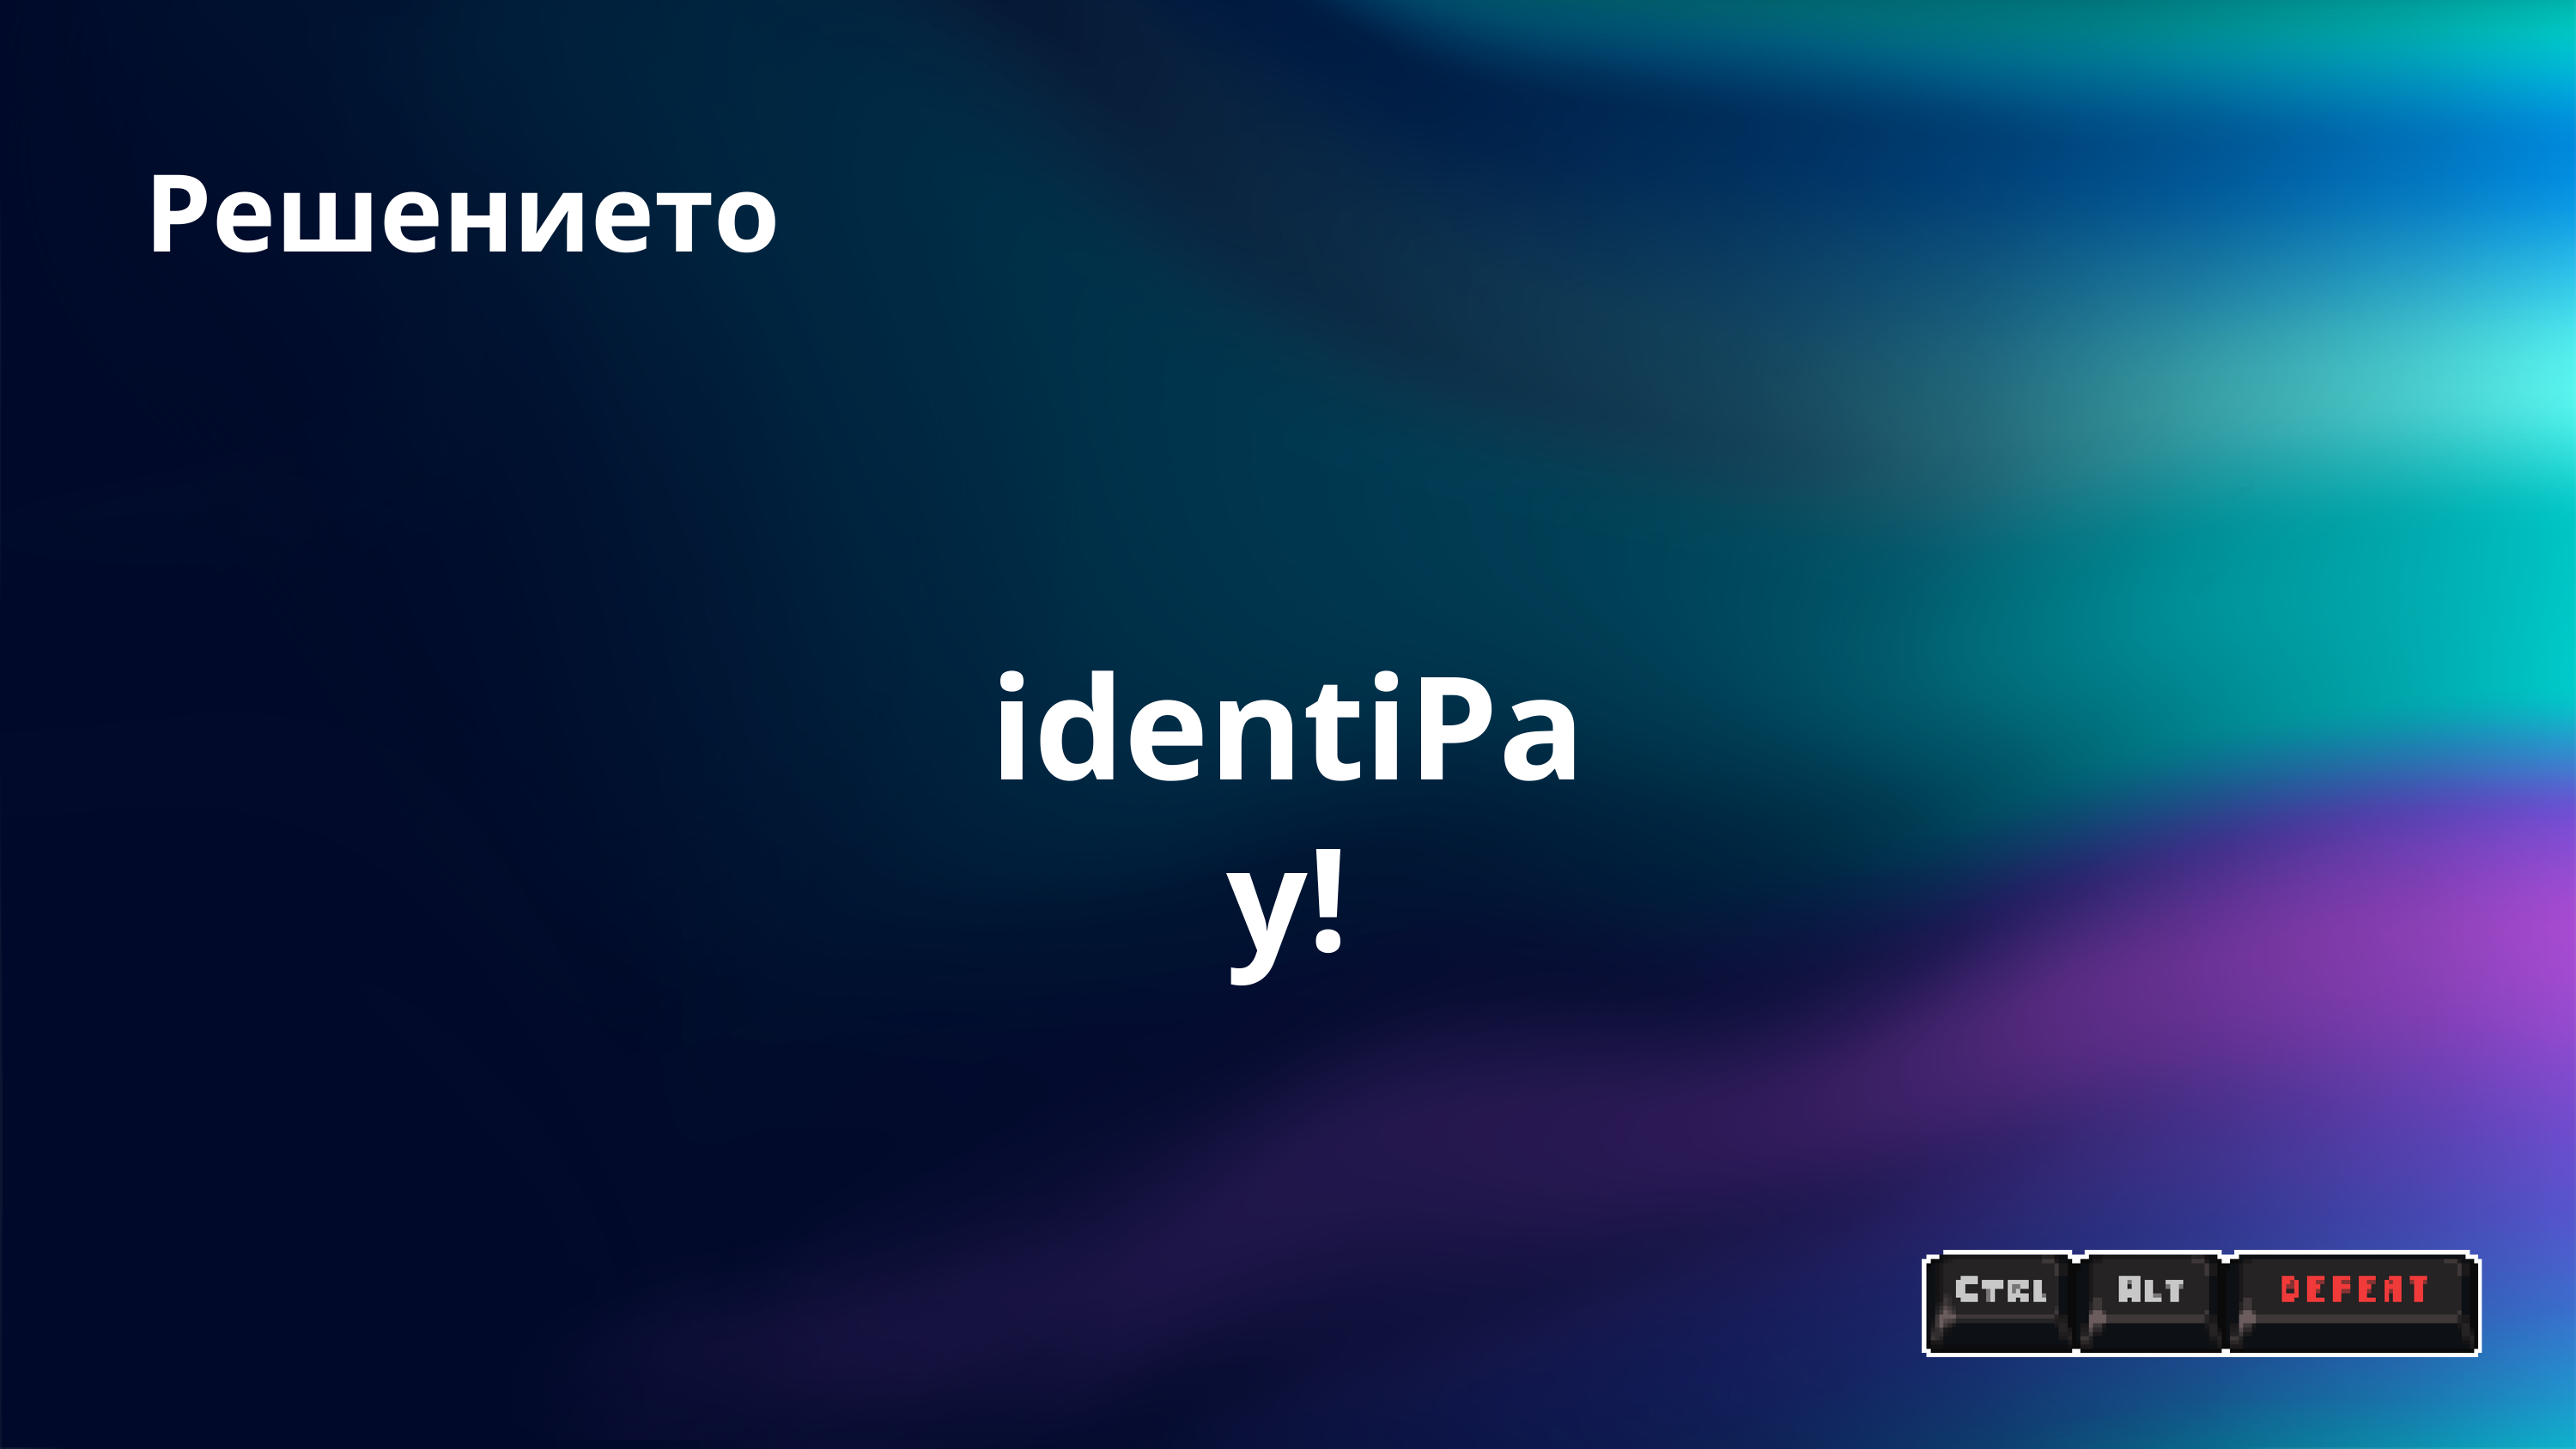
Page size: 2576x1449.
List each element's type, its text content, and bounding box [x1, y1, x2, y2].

text_box [0, 0, 2576, 1449]
text_box identiPay! [963, 637, 1613, 981]
text_box [1922, 1250, 2482, 1358]
text_box Решението [144, 144, 932, 274]
